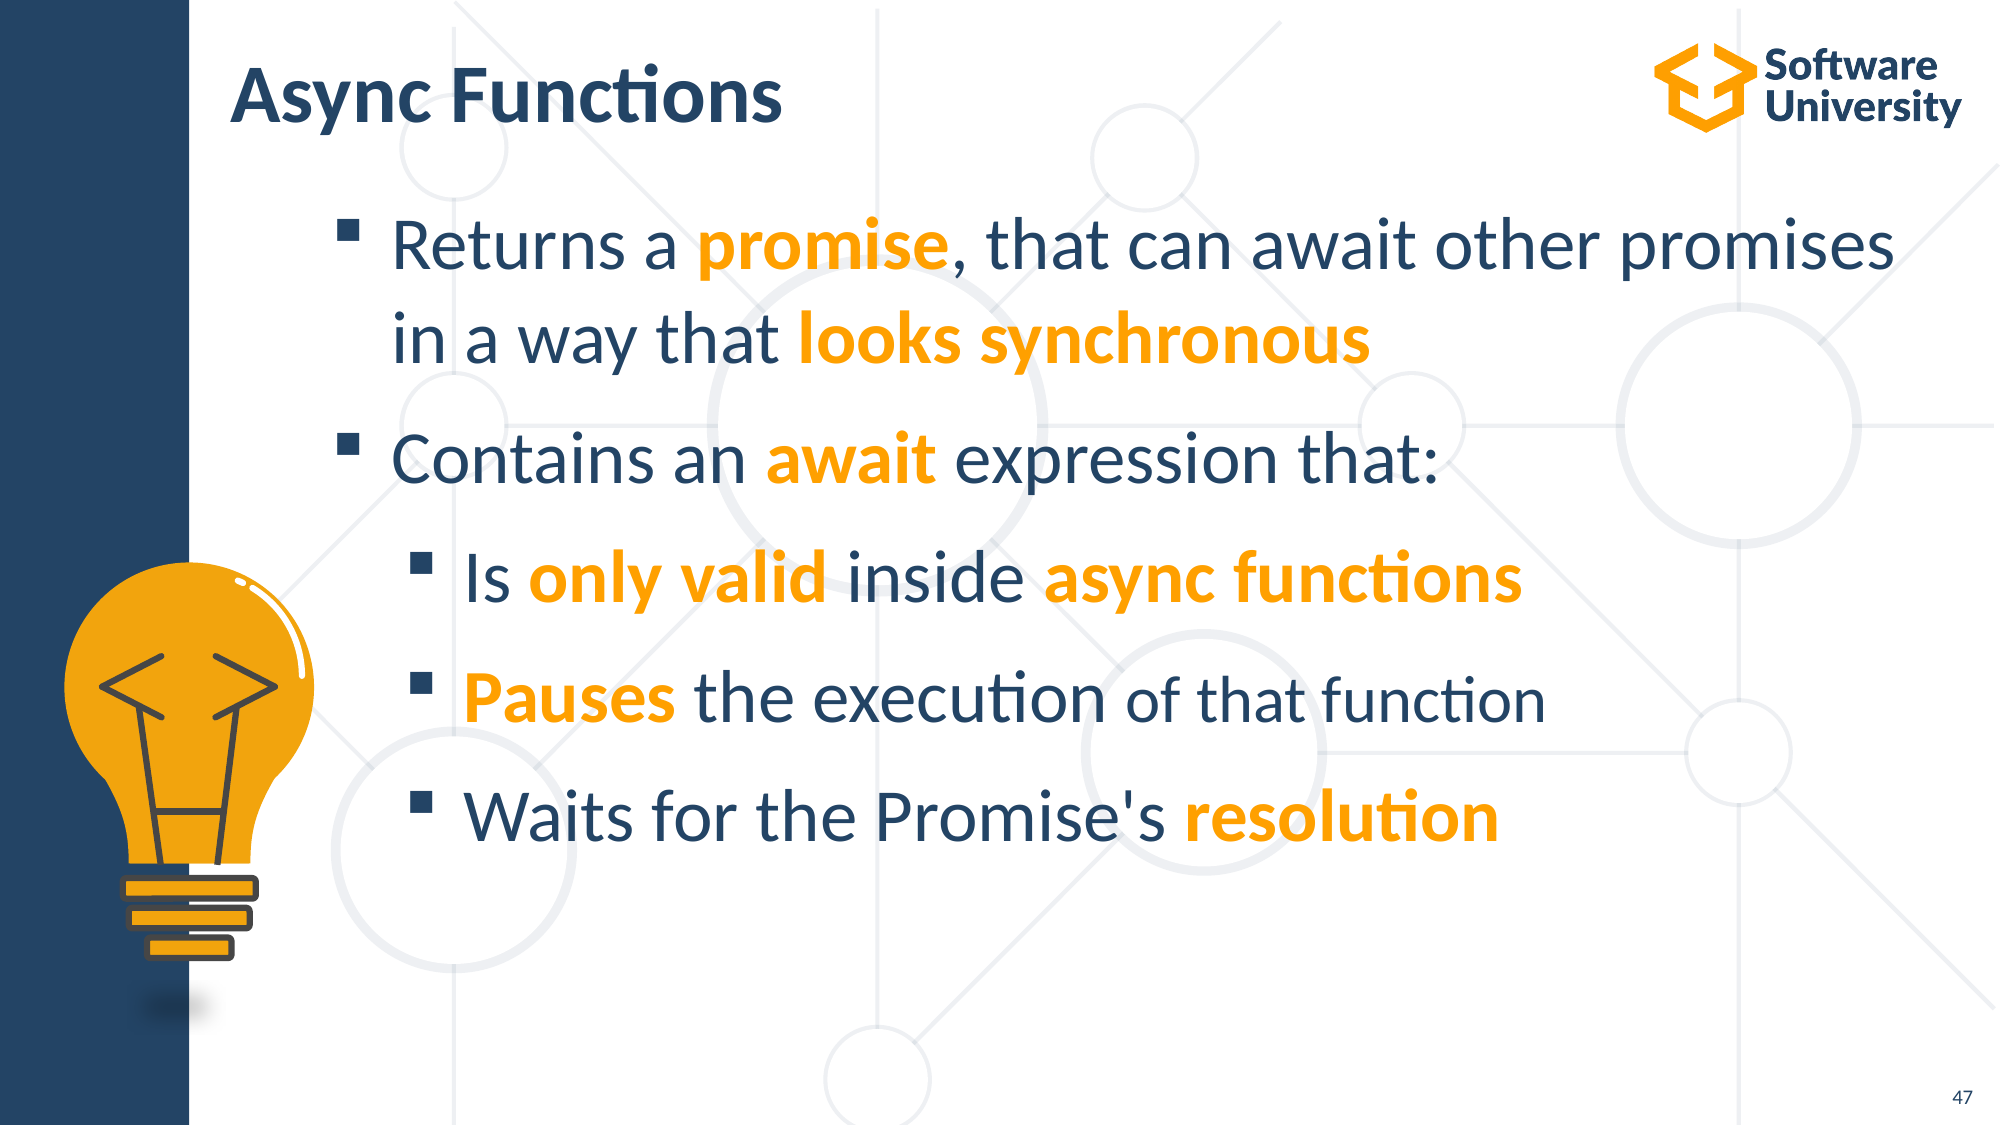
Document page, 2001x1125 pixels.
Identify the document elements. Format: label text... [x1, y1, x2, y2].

picture [1641, 31, 1973, 145]
title Async Functions [212, 16, 1628, 162]
list Returns a promise, that can await other promises in a way that looks synchronous Contains an await expression that: Is only valid inside async functions Pauses the execution of that function Waits for the Promise's resolution [314, 183, 1968, 1094]
slide_number 47 [1927, 1067, 1989, 1117]
